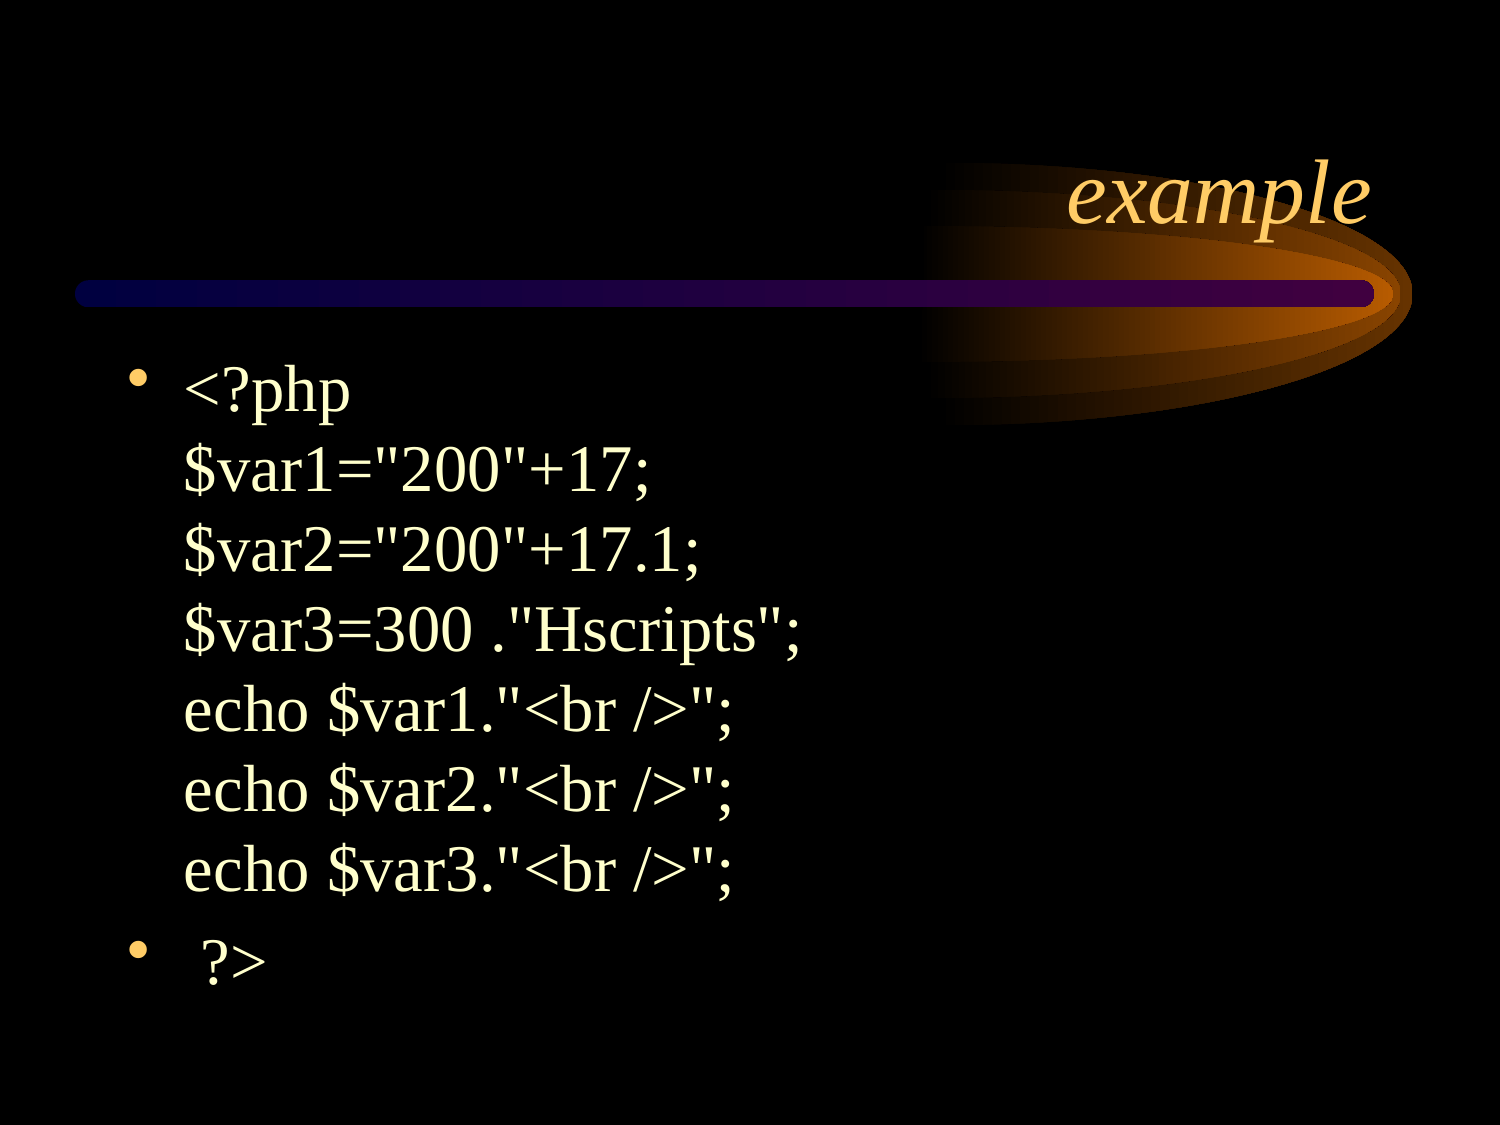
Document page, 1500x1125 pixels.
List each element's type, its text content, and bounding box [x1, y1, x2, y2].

title example [112, 62, 1388, 251]
list <?php $var1="200"+17; $var2="200"+17.1; $var3=300 ."Hscripts"; echo $var1."<br />"; echo $var2."<br />"; echo $var3."<br />"; ?> [112, 337, 1388, 1013]
